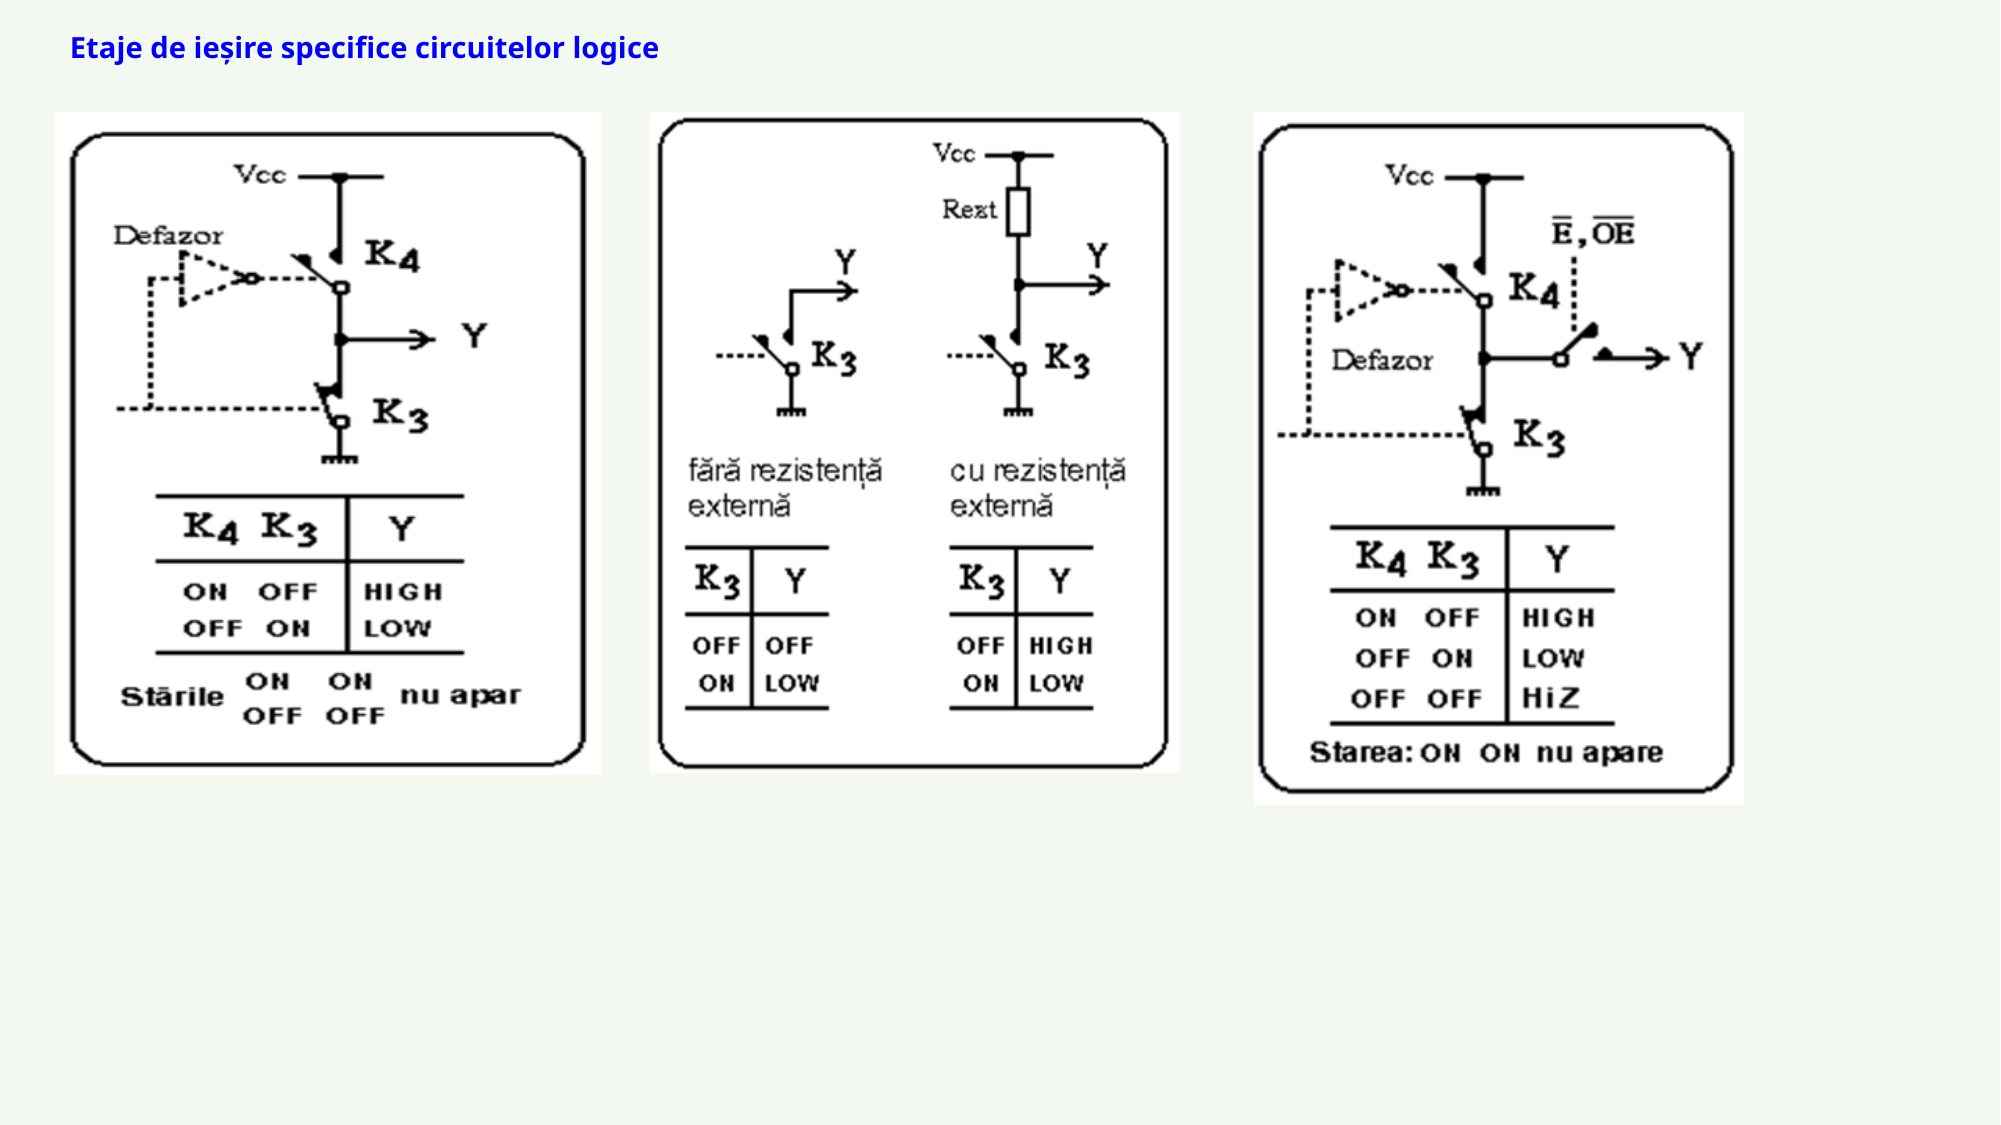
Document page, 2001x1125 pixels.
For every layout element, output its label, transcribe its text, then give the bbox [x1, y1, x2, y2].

text_box Etaje de ieșire specifice circuitelor logice [54, 22, 1660, 73]
picture [54, 112, 601, 775]
picture [650, 112, 1180, 773]
picture [1254, 112, 1744, 805]
